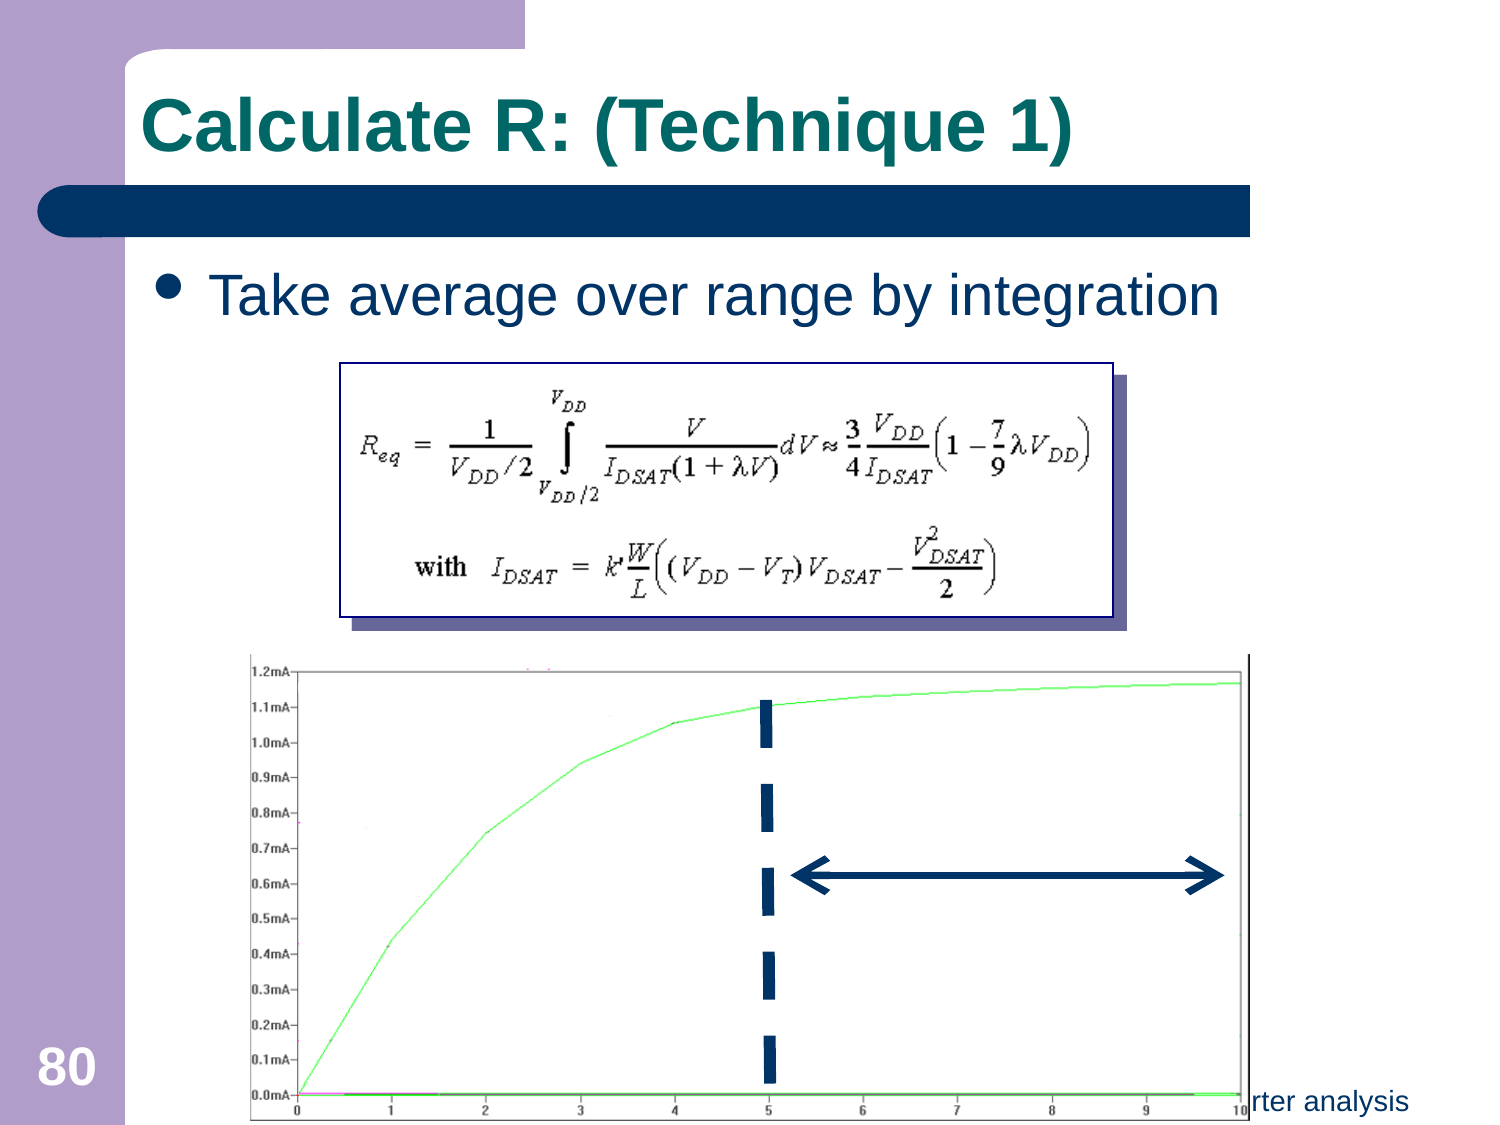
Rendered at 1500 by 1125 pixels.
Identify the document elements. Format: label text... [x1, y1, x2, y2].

title Calculate R: (Technique 1) [124, 49, 1426, 176]
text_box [765, 669, 771, 1084]
picture [245, 651, 1251, 1125]
footer W2018: EE307 Inverter analysis [1255, 1074, 1426, 1125]
picture [340, 363, 1113, 616]
list Take average over range by integration [137, 249, 1400, 999]
slide_number 80 [0, 1023, 136, 1105]
